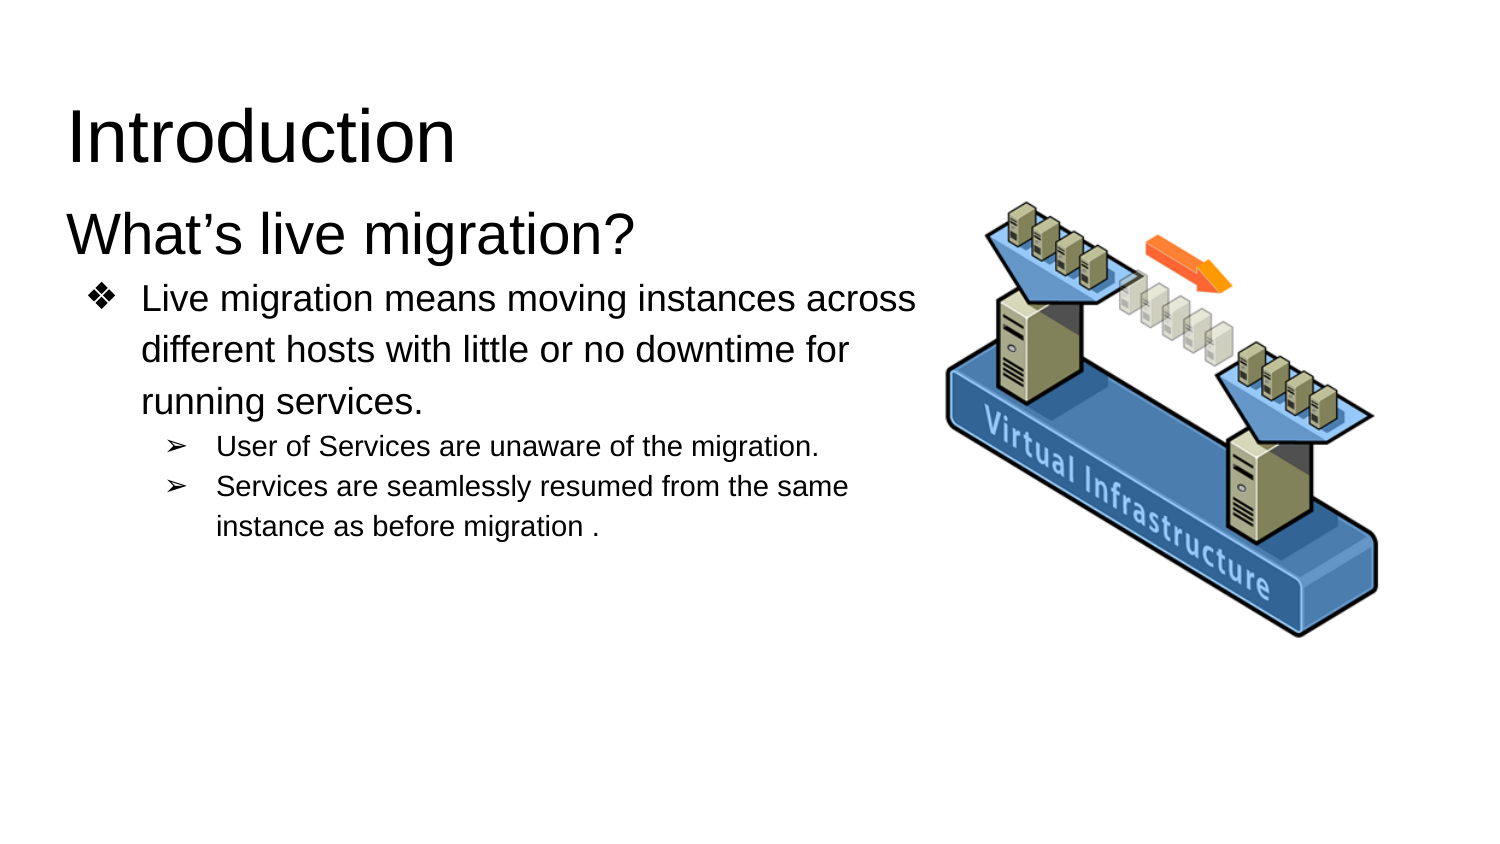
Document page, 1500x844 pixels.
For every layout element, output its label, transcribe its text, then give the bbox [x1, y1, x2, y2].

picture [936, 198, 1383, 646]
list What’s live migration? Live migration means moving instances across different hosts with little or no downtime for running services. User of Services are unaware of the migration. Services are seamlessly resumed from the same instance as before migration . [51, 189, 937, 785]
title Introduction [51, 72, 1449, 178]
